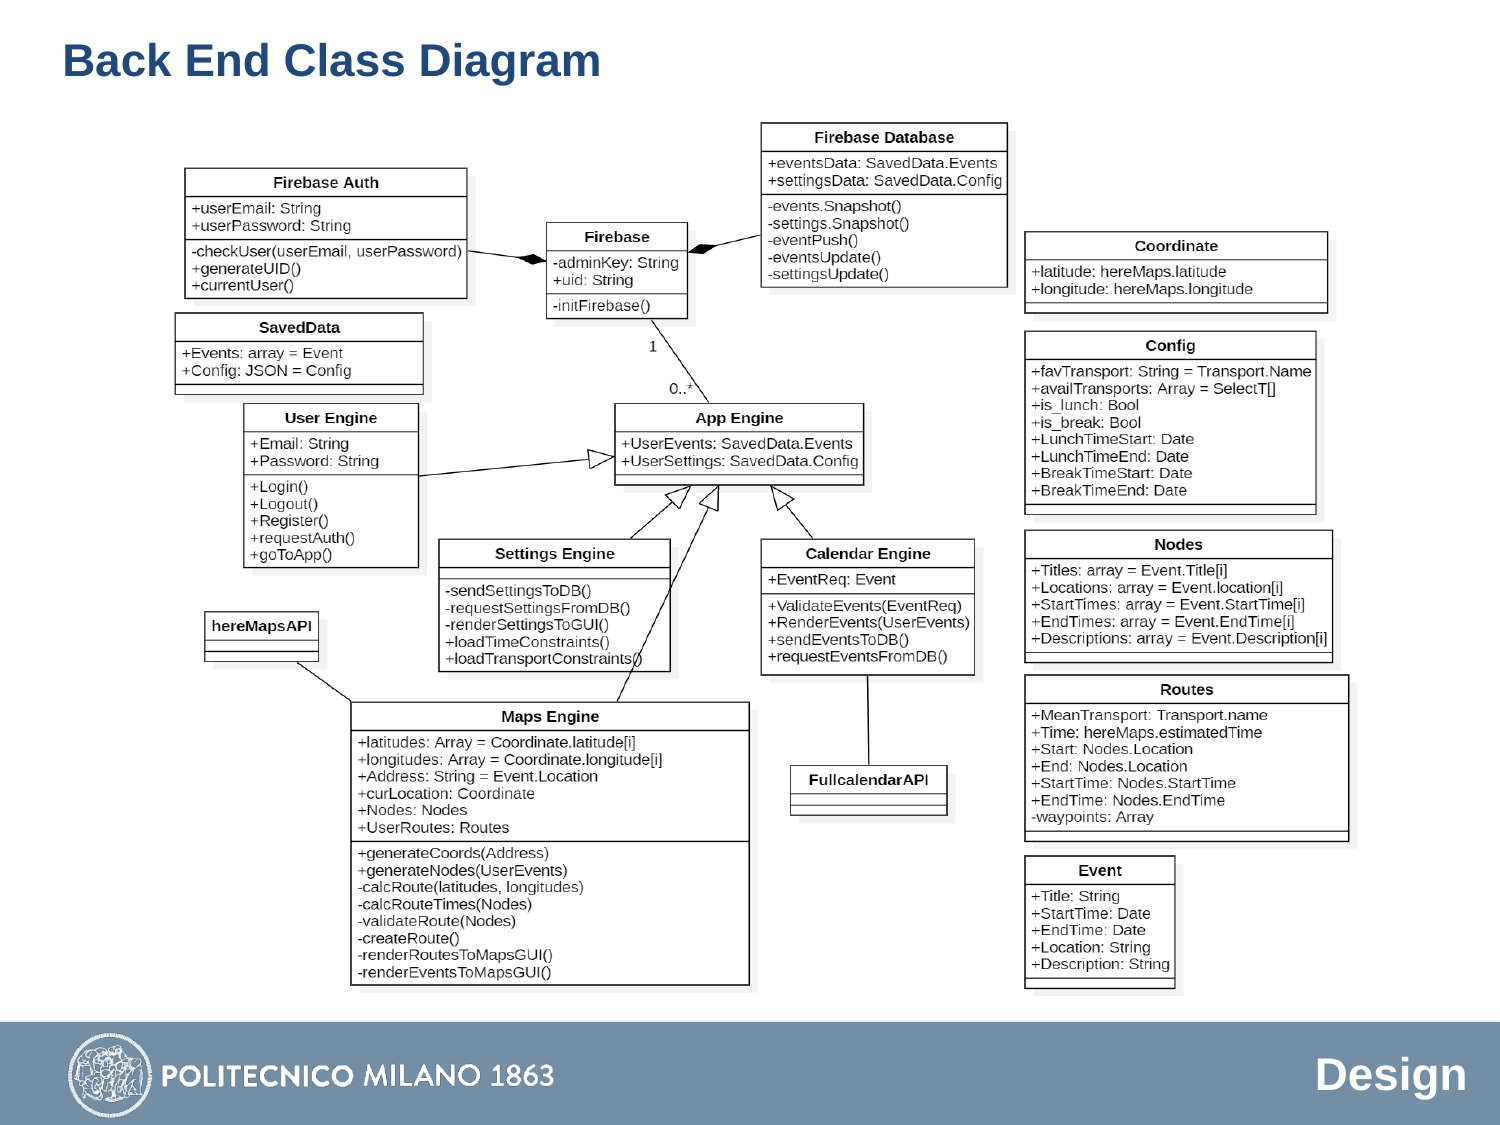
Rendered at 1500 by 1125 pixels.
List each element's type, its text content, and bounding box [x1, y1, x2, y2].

picture [62, 1027, 561, 1037]
picture [144, 91, 1368, 1005]
picture [62, 1112, 561, 1122]
text_box Design [47, 1037, 1483, 1112]
title Back End Class Diagram [47, 22, 1455, 161]
